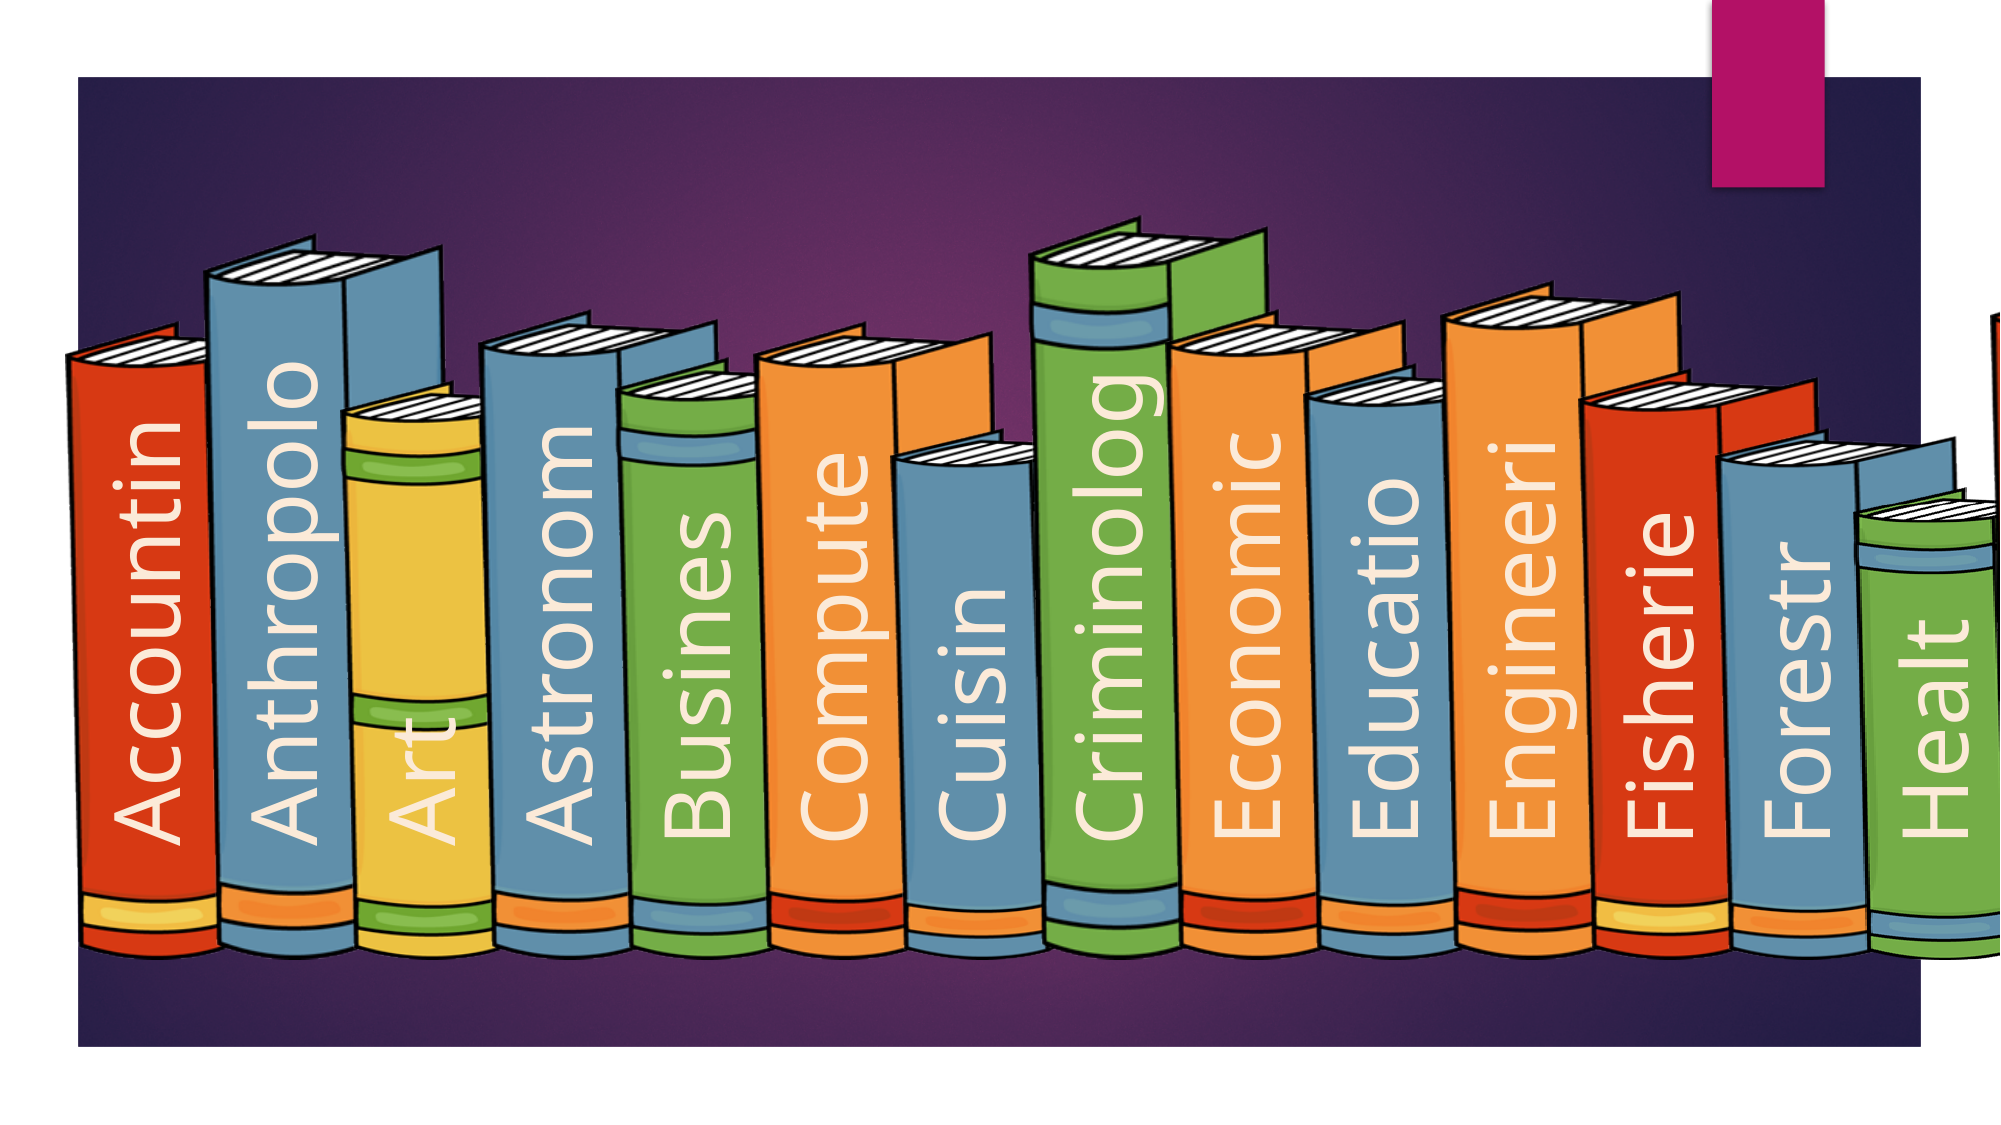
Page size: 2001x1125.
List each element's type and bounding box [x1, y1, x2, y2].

picture [65, 215, 2000, 960]
